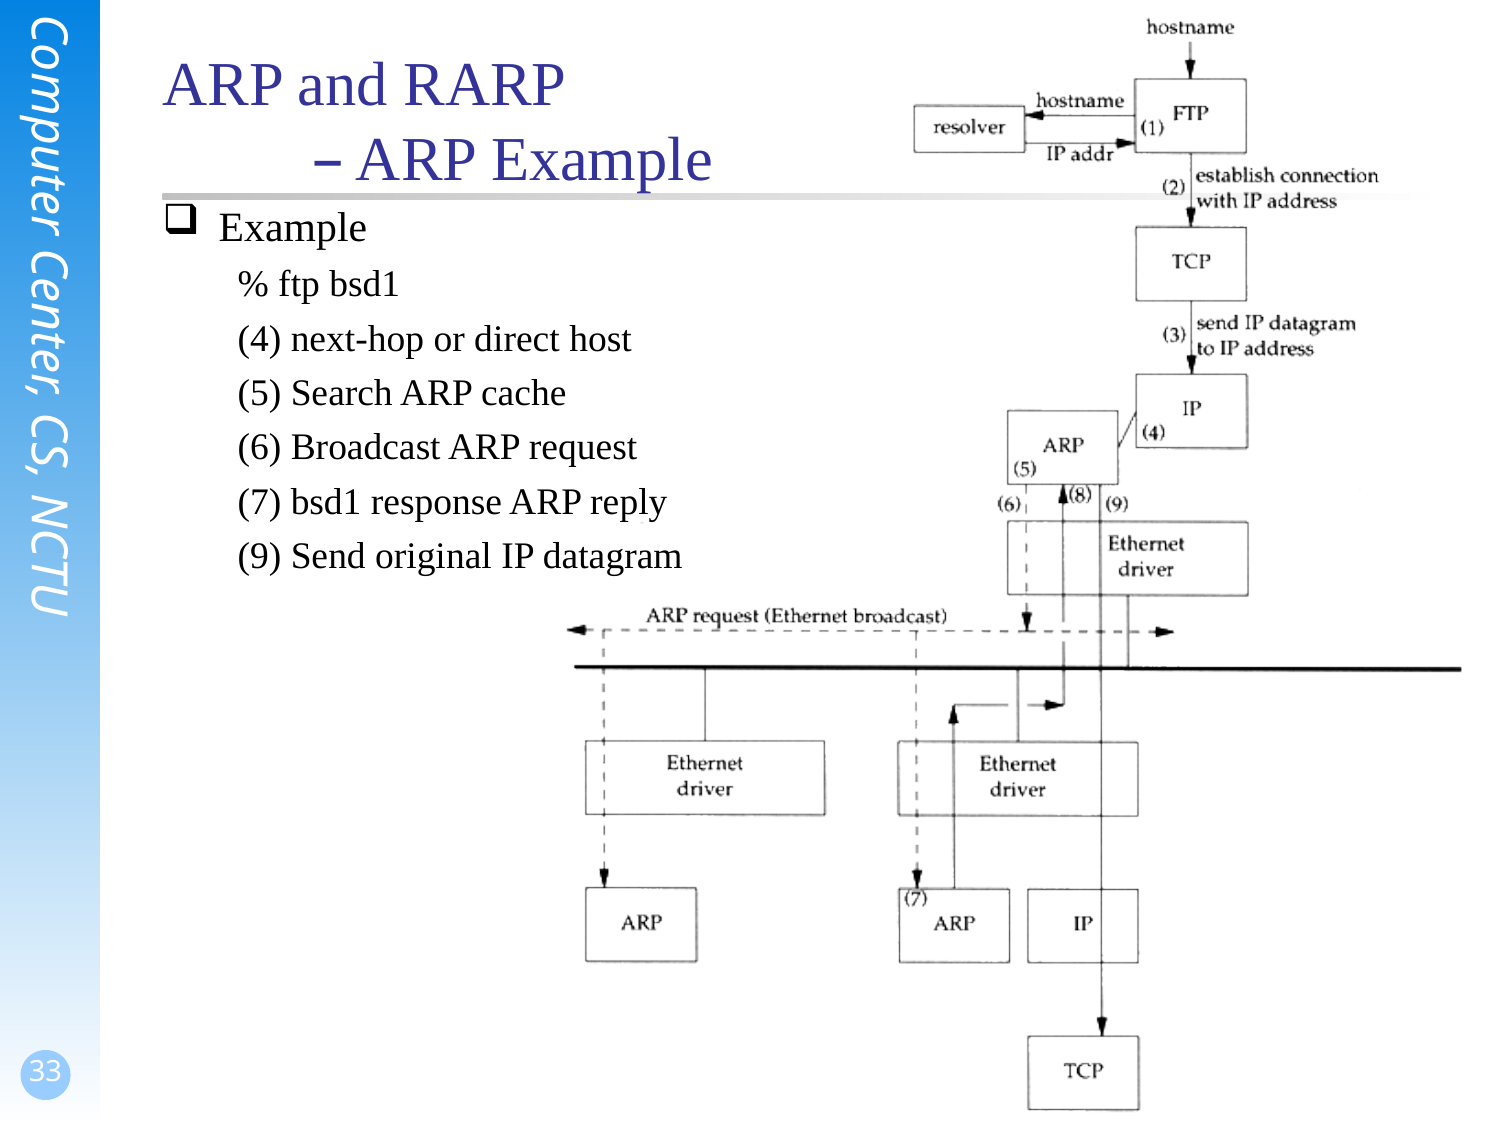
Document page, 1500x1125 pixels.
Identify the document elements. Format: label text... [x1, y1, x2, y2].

title ARP and RARP – ARP Example [162, 42, 529, 200]
list Example % ftp bsd1 (4) next-hop or direct host (5) Search ARP cache (6) Broadcast ARP request (7) bsd1 response ARP reply (9) Send original IP datagram [162, 200, 529, 963]
picture [534, 6, 1476, 1120]
